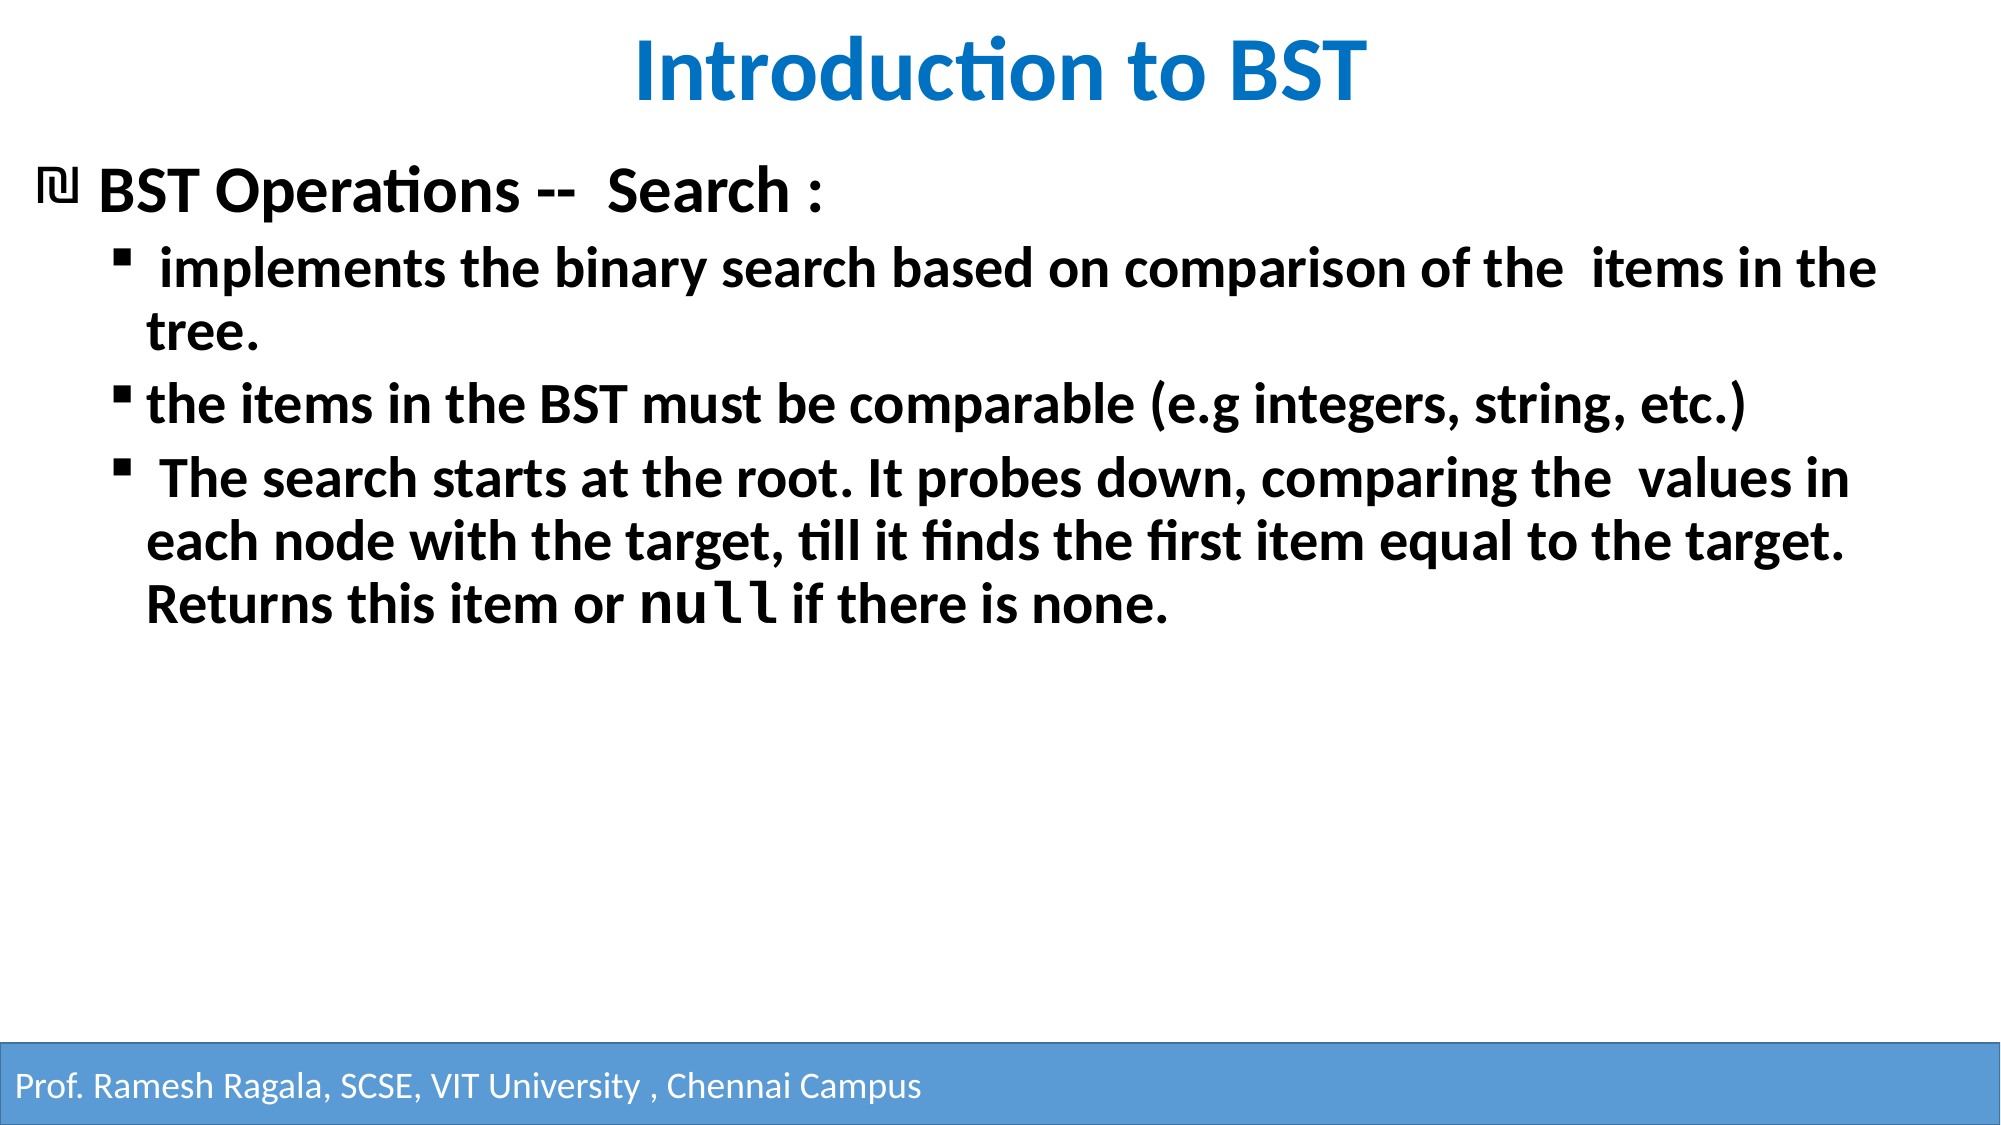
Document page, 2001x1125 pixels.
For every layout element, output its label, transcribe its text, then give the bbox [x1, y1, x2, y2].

list BST Operations -- Search : implements the binary search based on comparison of the items in the tree. the items in the BST must be comparable (e.g integers, string, etc.) The search starts at the root. It probes down, comparing the values in each node with the target, till it finds the first item equal to the target. Returns this item or null if there is none. [18, 147, 1984, 992]
title Introduction to BST [18, 11, 1984, 130]
